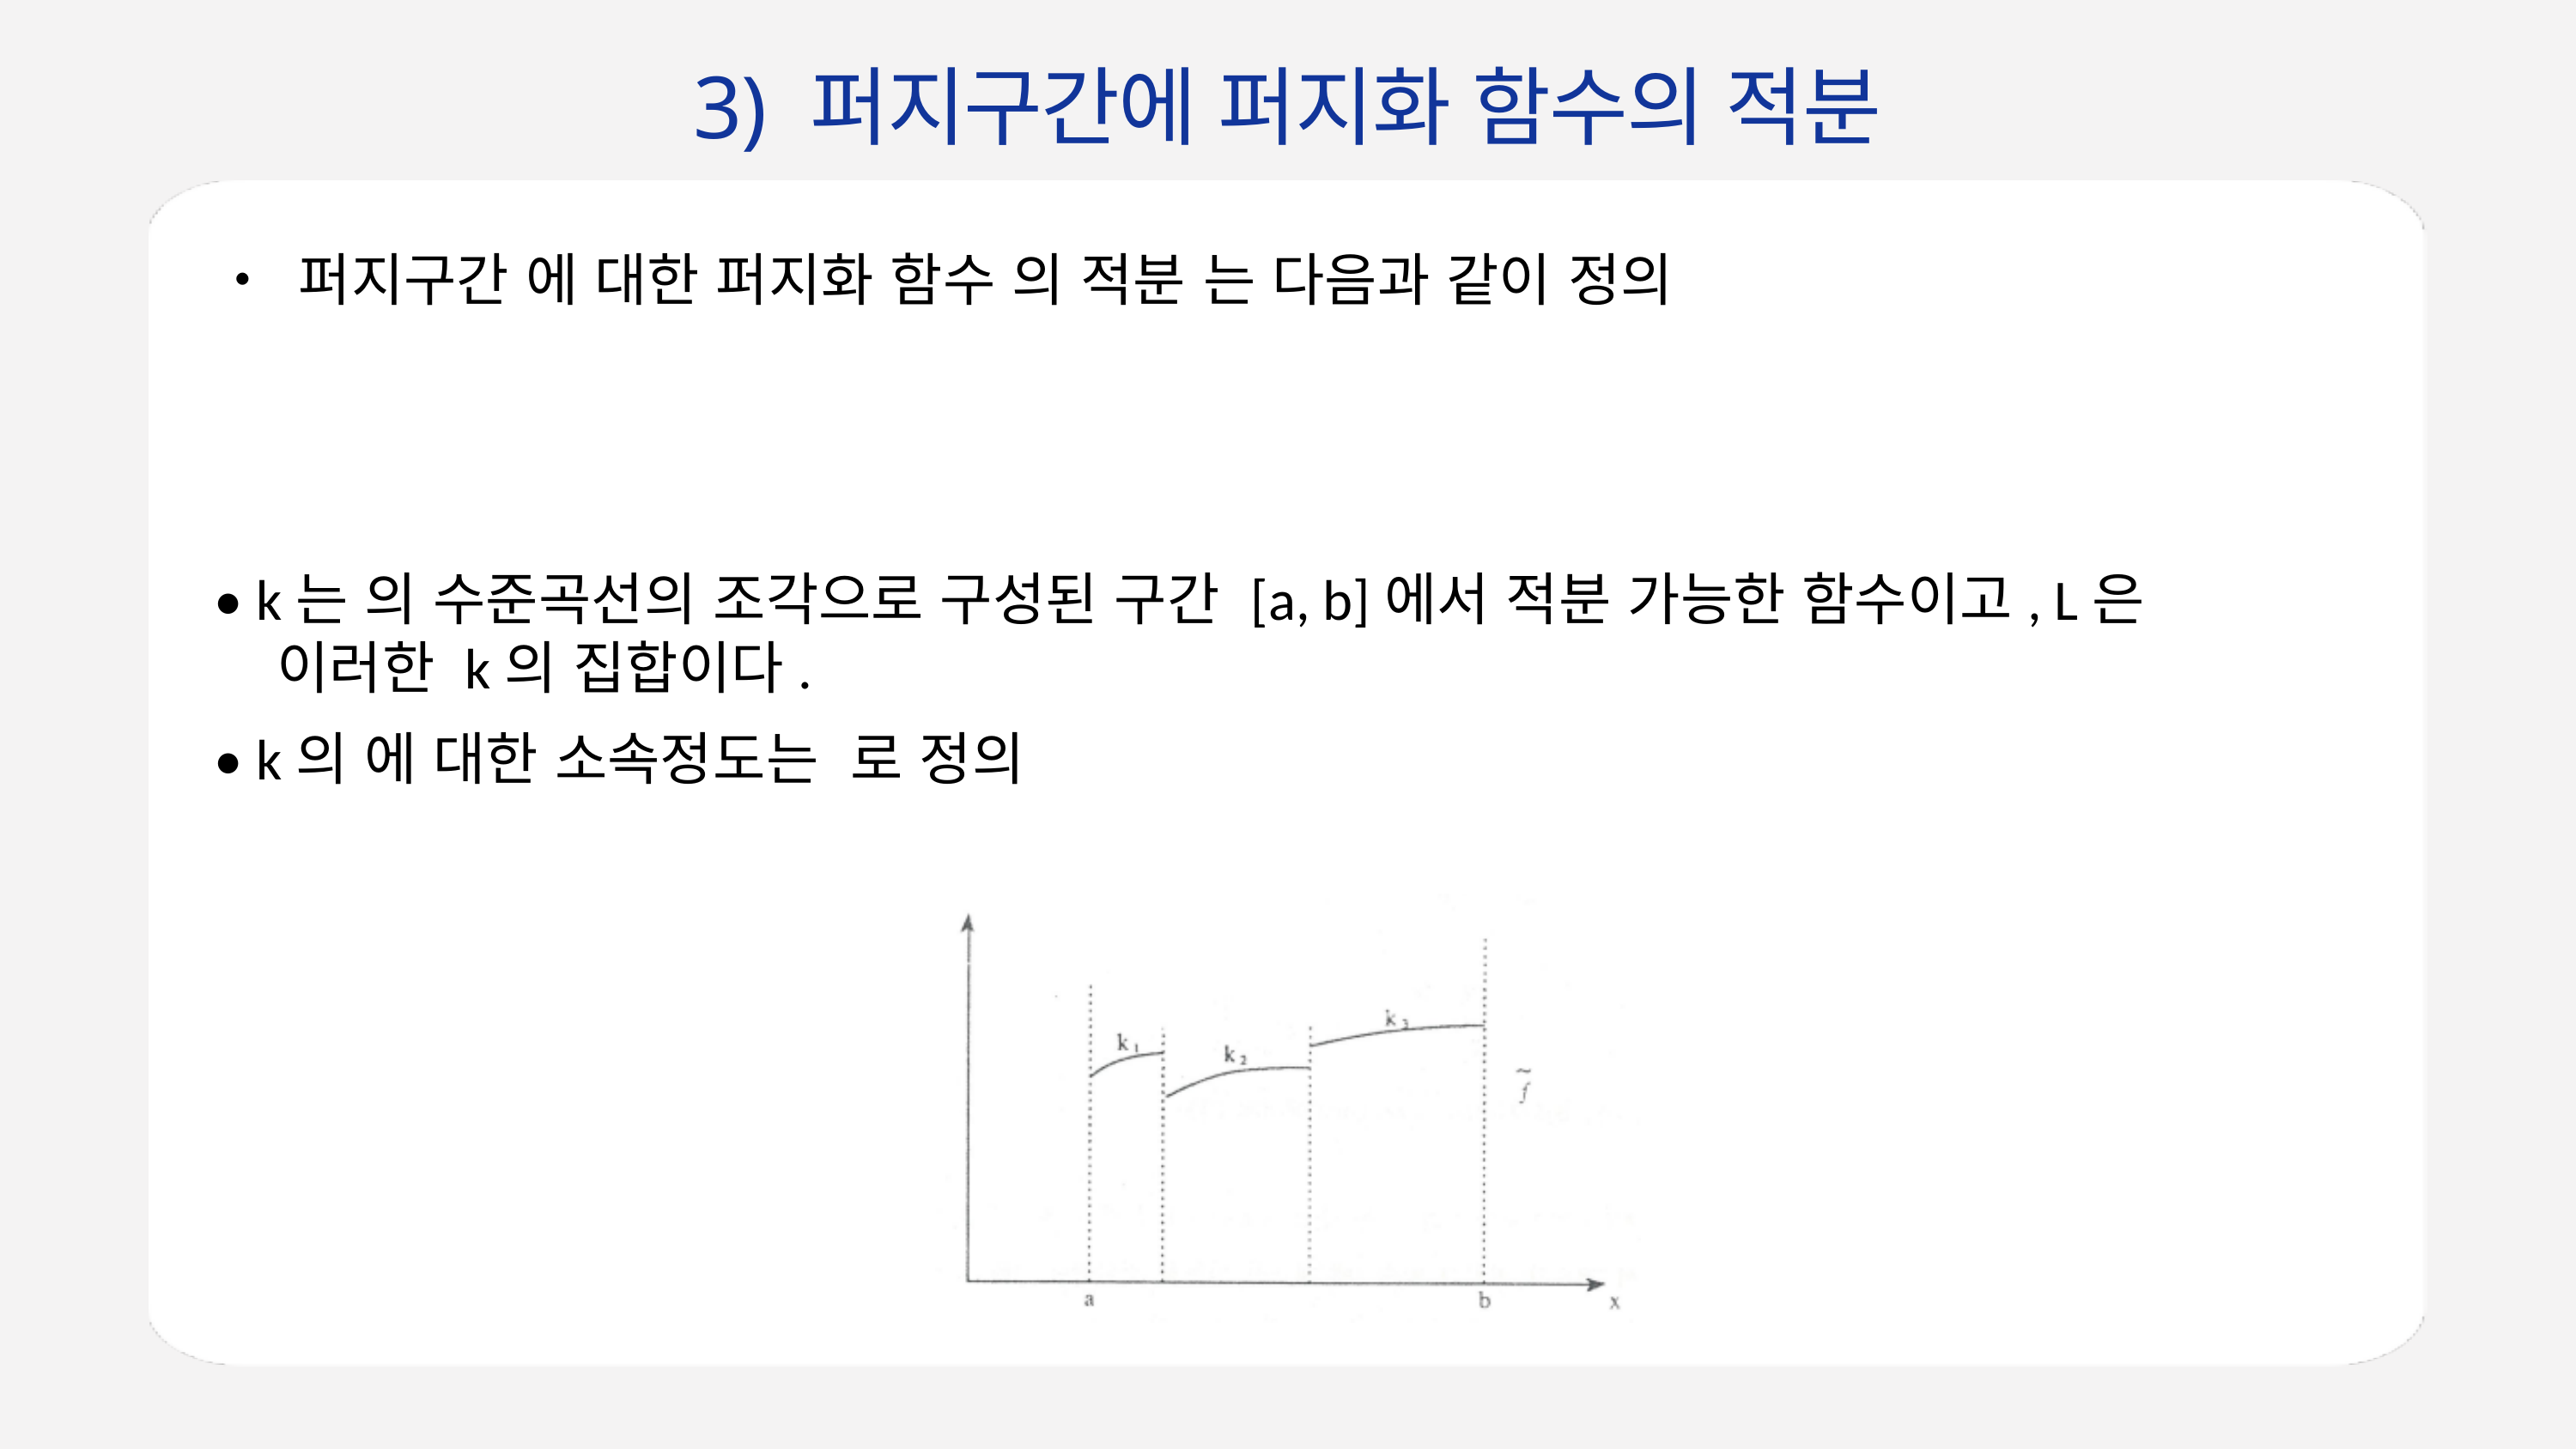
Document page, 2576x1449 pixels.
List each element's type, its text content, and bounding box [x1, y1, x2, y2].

text_box 3) 퍼지구간에 퍼지화 함수의 적분 [309, 46, 2267, 163]
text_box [149, 180, 2427, 1367]
picture [935, 893, 1641, 1324]
